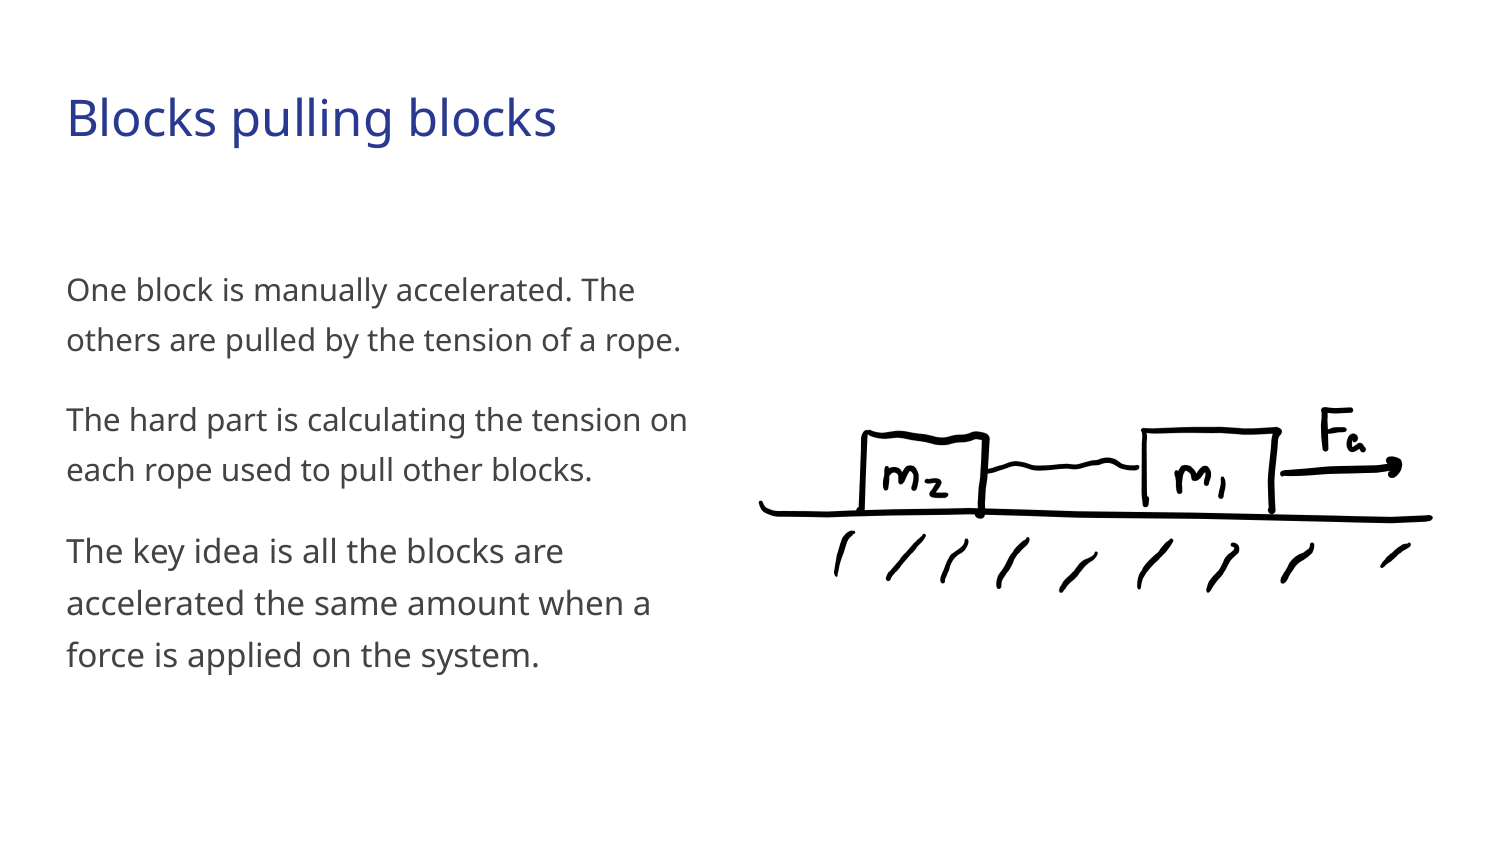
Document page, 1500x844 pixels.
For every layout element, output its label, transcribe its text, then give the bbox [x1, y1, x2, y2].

list One block is manually accelerated. The others are pulled by the tension of a rope. [51, 247, 708, 376]
title Blocks pulling blocks [51, 67, 1449, 167]
list The hard part is calculating the tension on each rope used to pull other blocks. [51, 376, 701, 506]
list The key idea is all the blocks are accelerated the same amount when a force is applied on the system. [51, 506, 708, 705]
picture [707, 323, 1482, 625]
